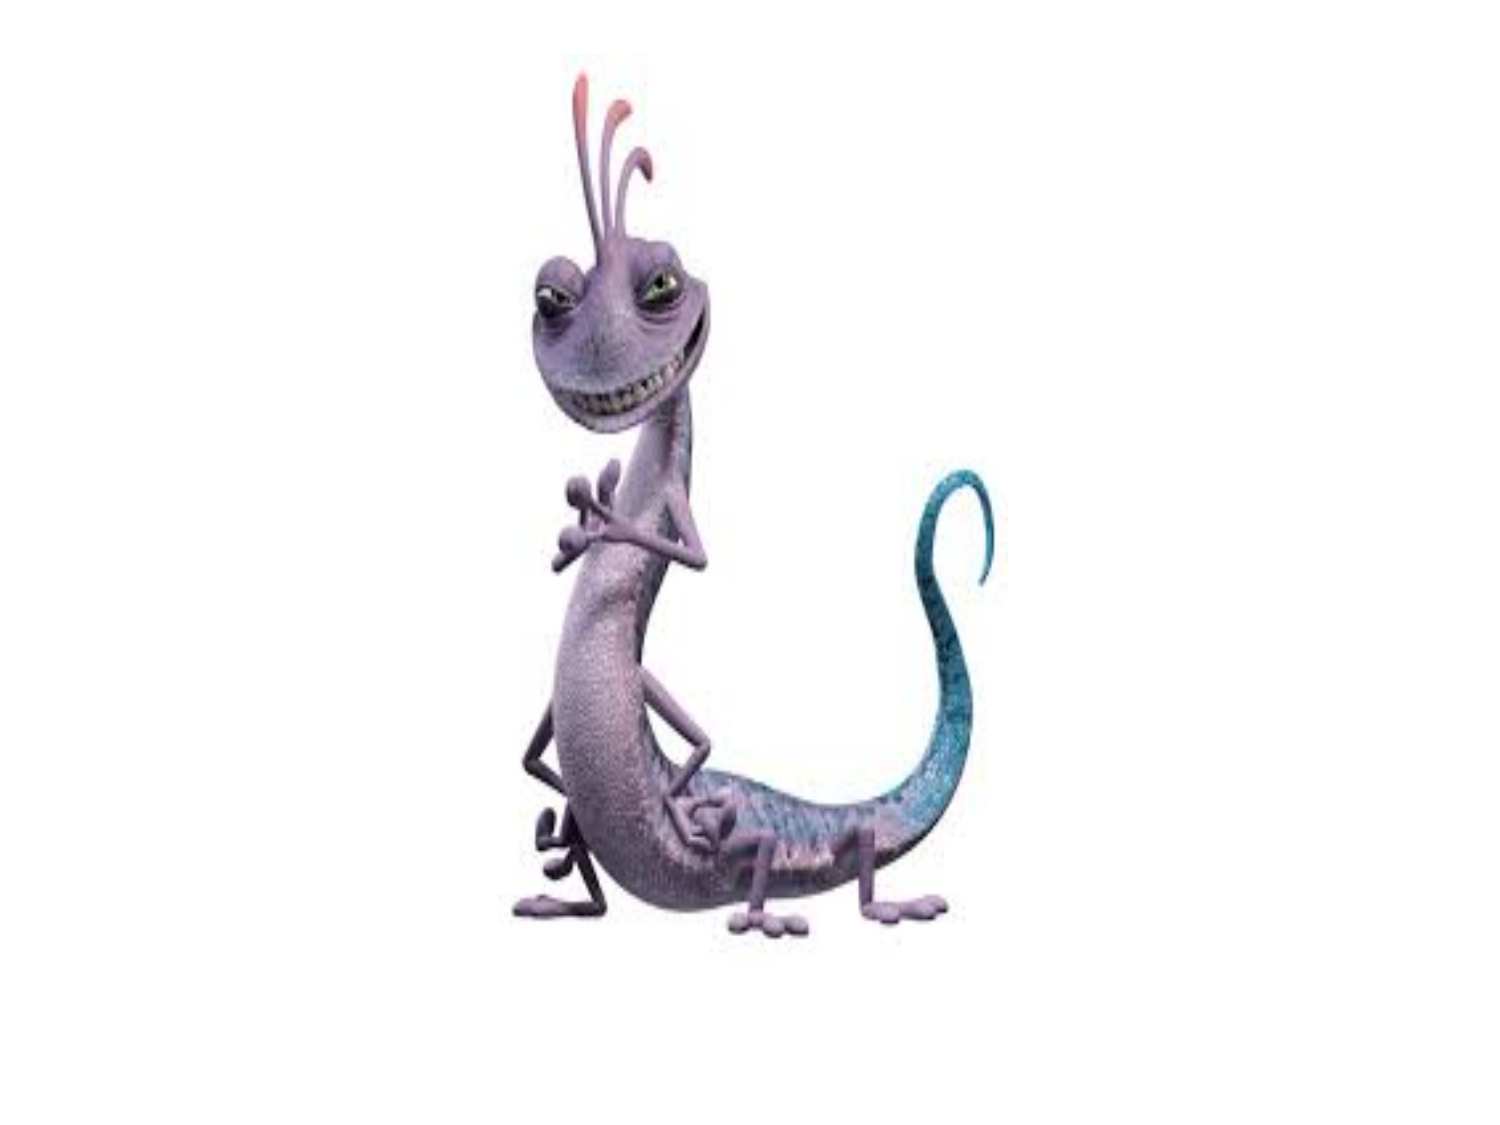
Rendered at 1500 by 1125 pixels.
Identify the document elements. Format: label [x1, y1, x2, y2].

picture [478, 54, 1008, 965]
